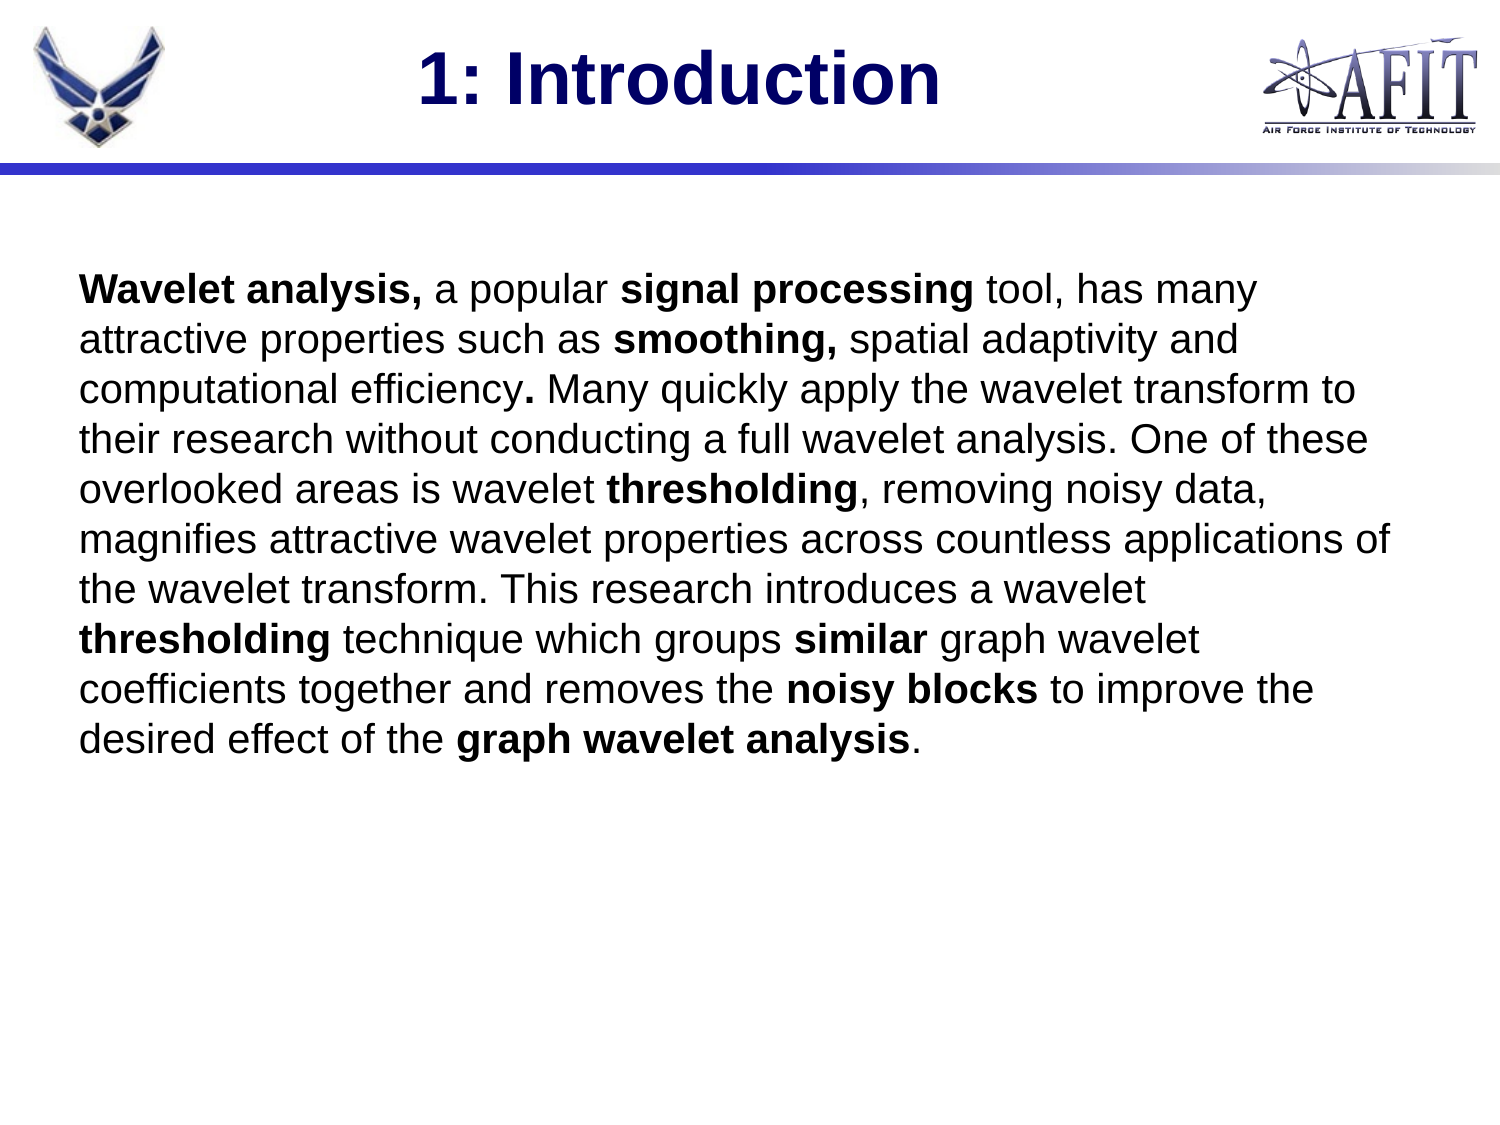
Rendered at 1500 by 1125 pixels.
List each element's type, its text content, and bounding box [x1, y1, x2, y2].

title 1: Introduction [128, 0, 1233, 169]
picture [33, 26, 128, 148]
list Wavelet analysis, a popular signal processing tool, has many attractive properties such as smoothing, spatial adaptivity and computational efficiency. Many quickly apply the wavelet transform to their research without conducting a full wavelet analysis. One of these overlooked areas is wavelet thresholding, removing noisy data, magnifies attractive wavelet properties across countless applications of the wavelet transform. This research introduces a wavelet thresholding technique which groups similar graph wavelet coefficients together and removes the noisy blocks to improve the desired effect of the graph wavelet analysis. [63, 254, 1414, 930]
